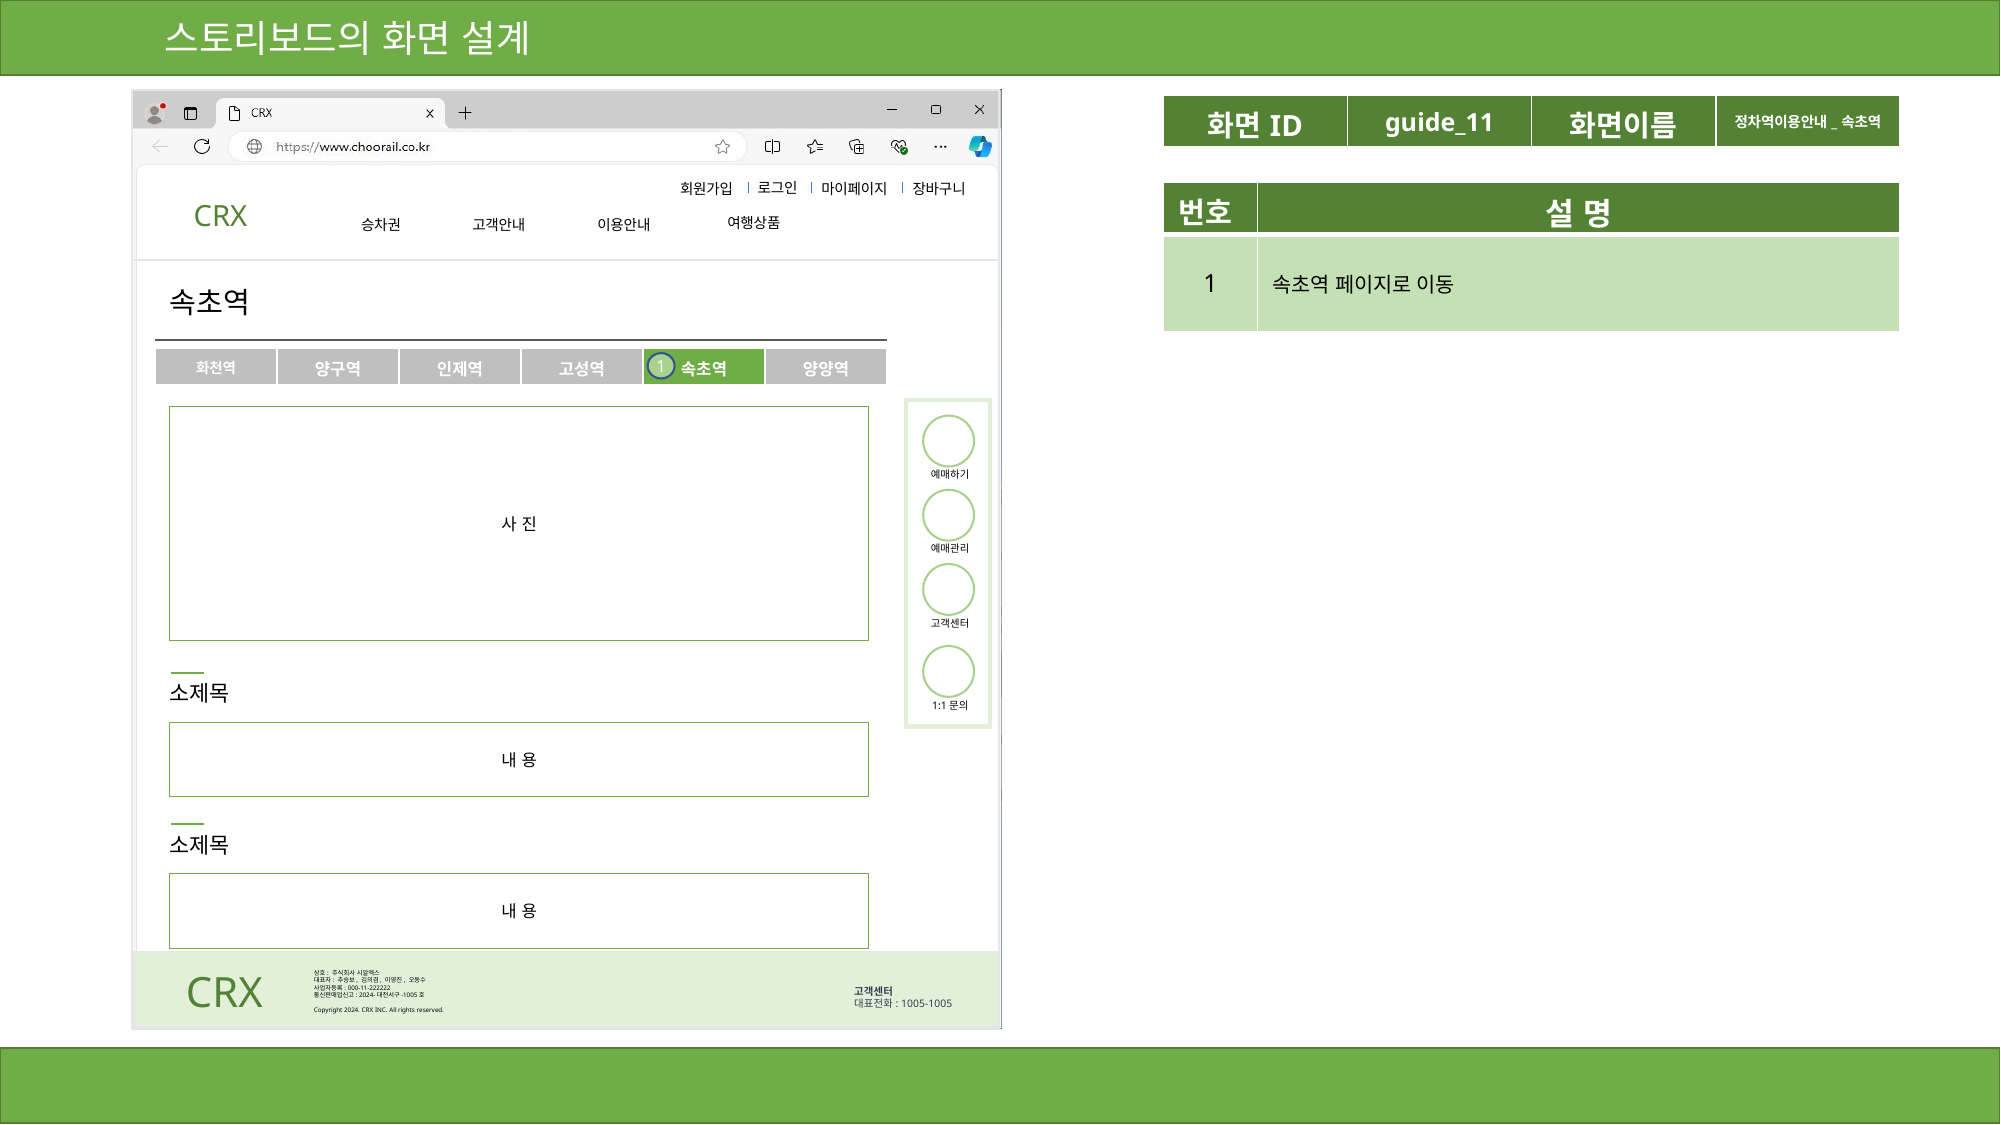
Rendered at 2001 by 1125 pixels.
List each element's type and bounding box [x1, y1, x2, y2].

table_header [1717, 96, 1899, 146]
table_header [1164, 183, 1257, 232]
table_cell [1258, 237, 1899, 331]
text_box [1002, 172, 1012, 206]
table_header [1164, 96, 1347, 146]
text_box [154, 823, 869, 950]
text_box [154, 672, 869, 798]
table_header [1258, 183, 1899, 232]
text_box [0, 1047, 2000, 1124]
table_header [1532, 96, 1715, 146]
text_box [131, 89, 1000, 1030]
picture [133, 89, 1002, 1029]
text_box [0, 0, 2000, 76]
table_header [1348, 96, 1531, 146]
table_cell [1164, 237, 1257, 331]
